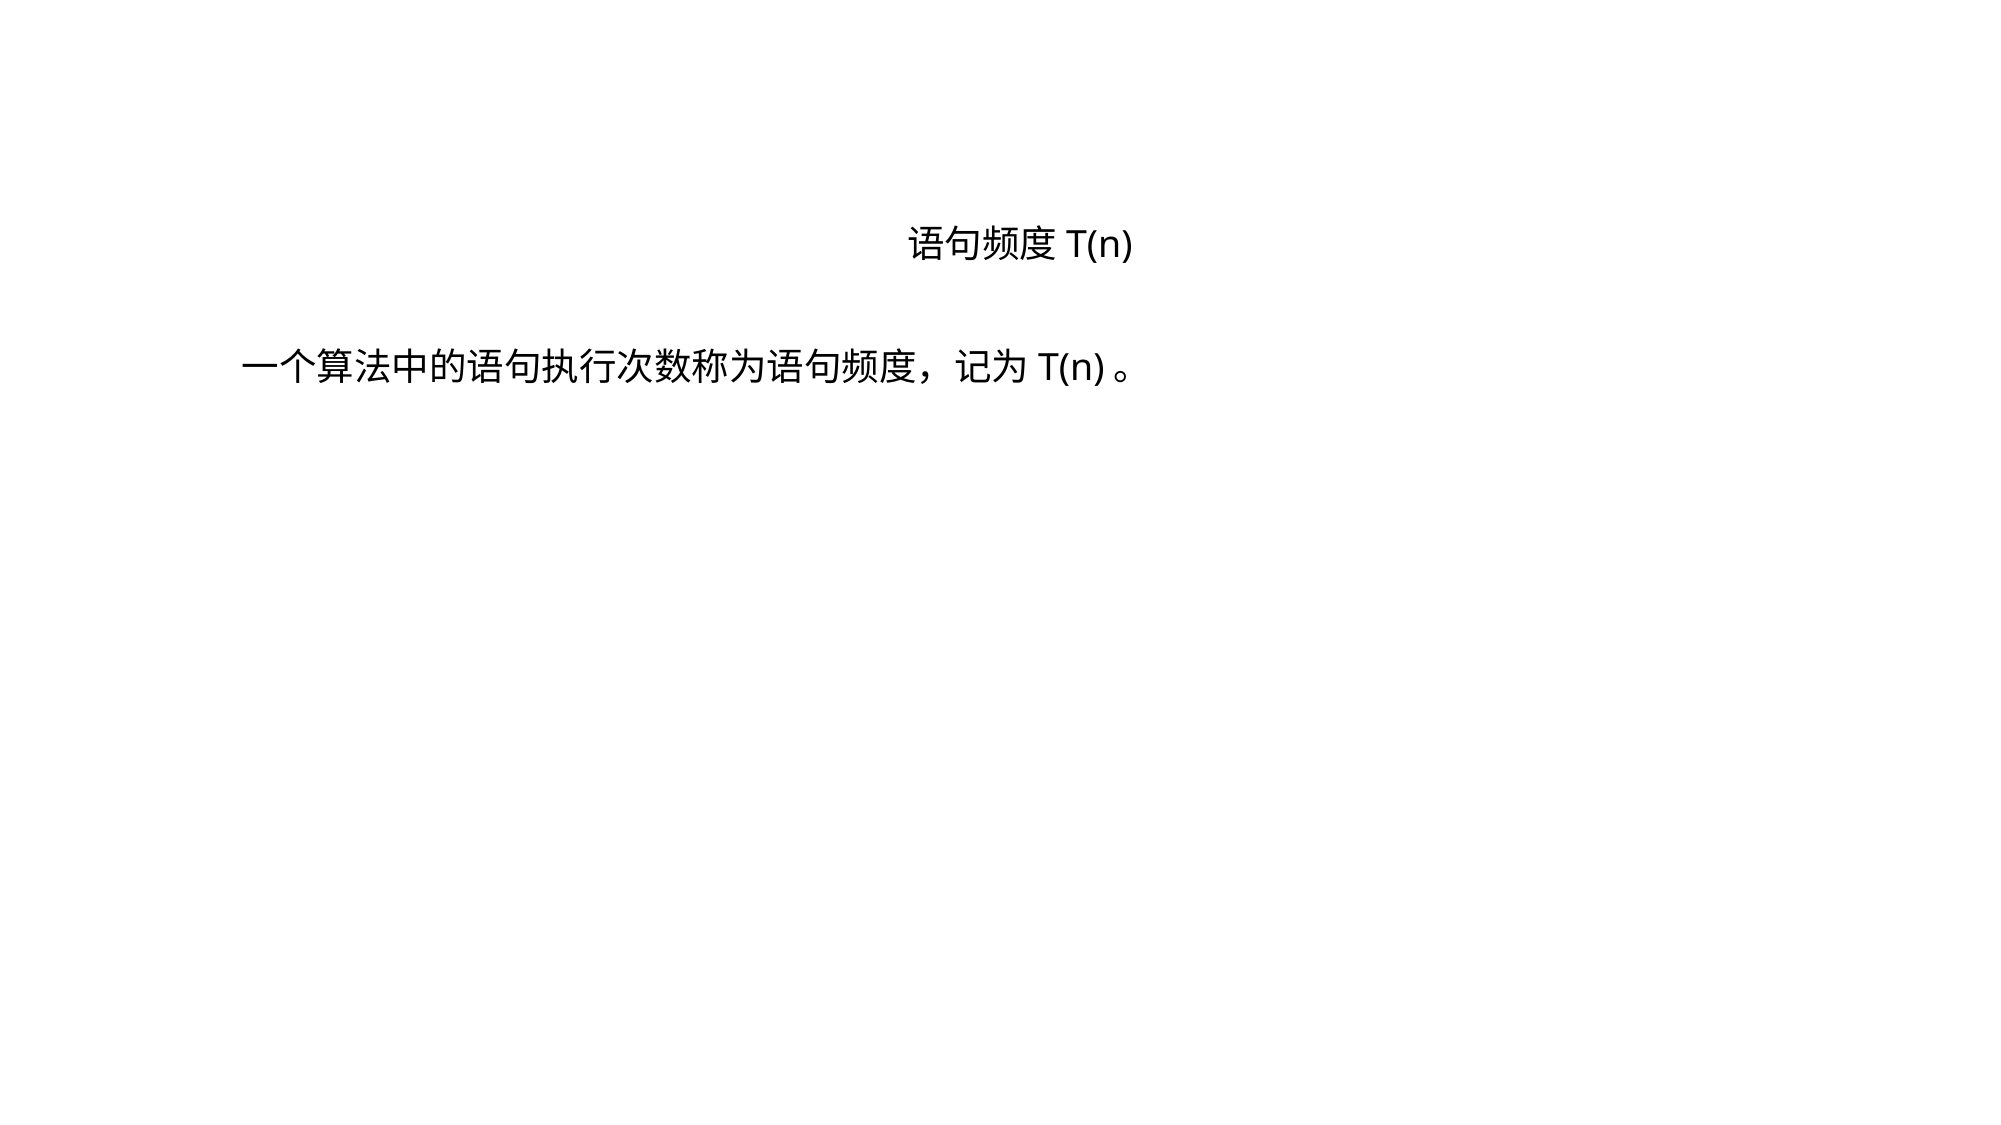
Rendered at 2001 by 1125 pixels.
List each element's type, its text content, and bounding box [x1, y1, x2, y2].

subtitle 语句频度T(n) 一个算法中的语句执行次数称为语句频度，记为T(n)。 [226, 217, 1814, 904]
